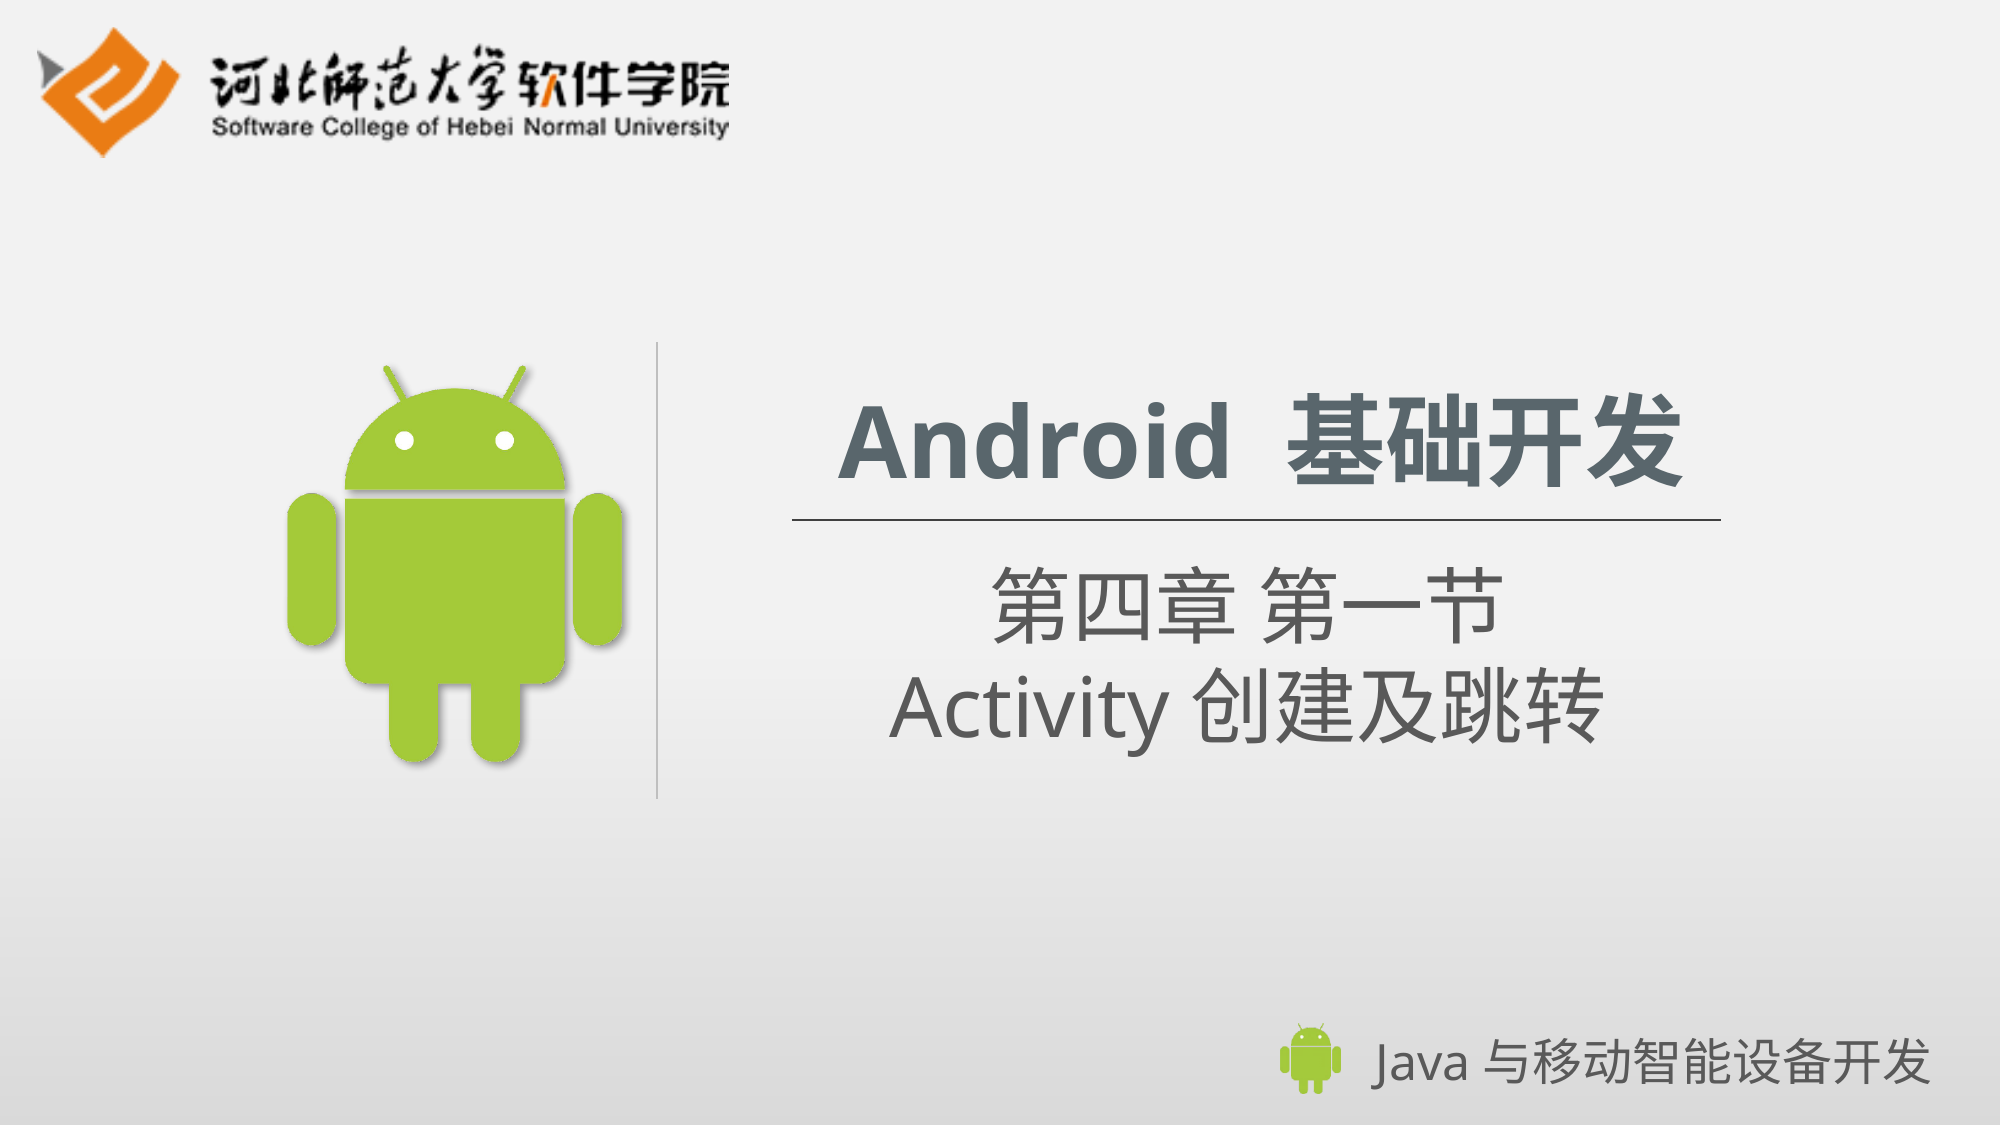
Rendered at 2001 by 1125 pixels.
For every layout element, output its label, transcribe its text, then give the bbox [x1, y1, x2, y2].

picture [37, 27, 729, 158]
picture [285, 364, 622, 764]
picture [1280, 1023, 1341, 1094]
title 第四章 第一节 Activity创建及跳转 [728, 543, 1768, 766]
